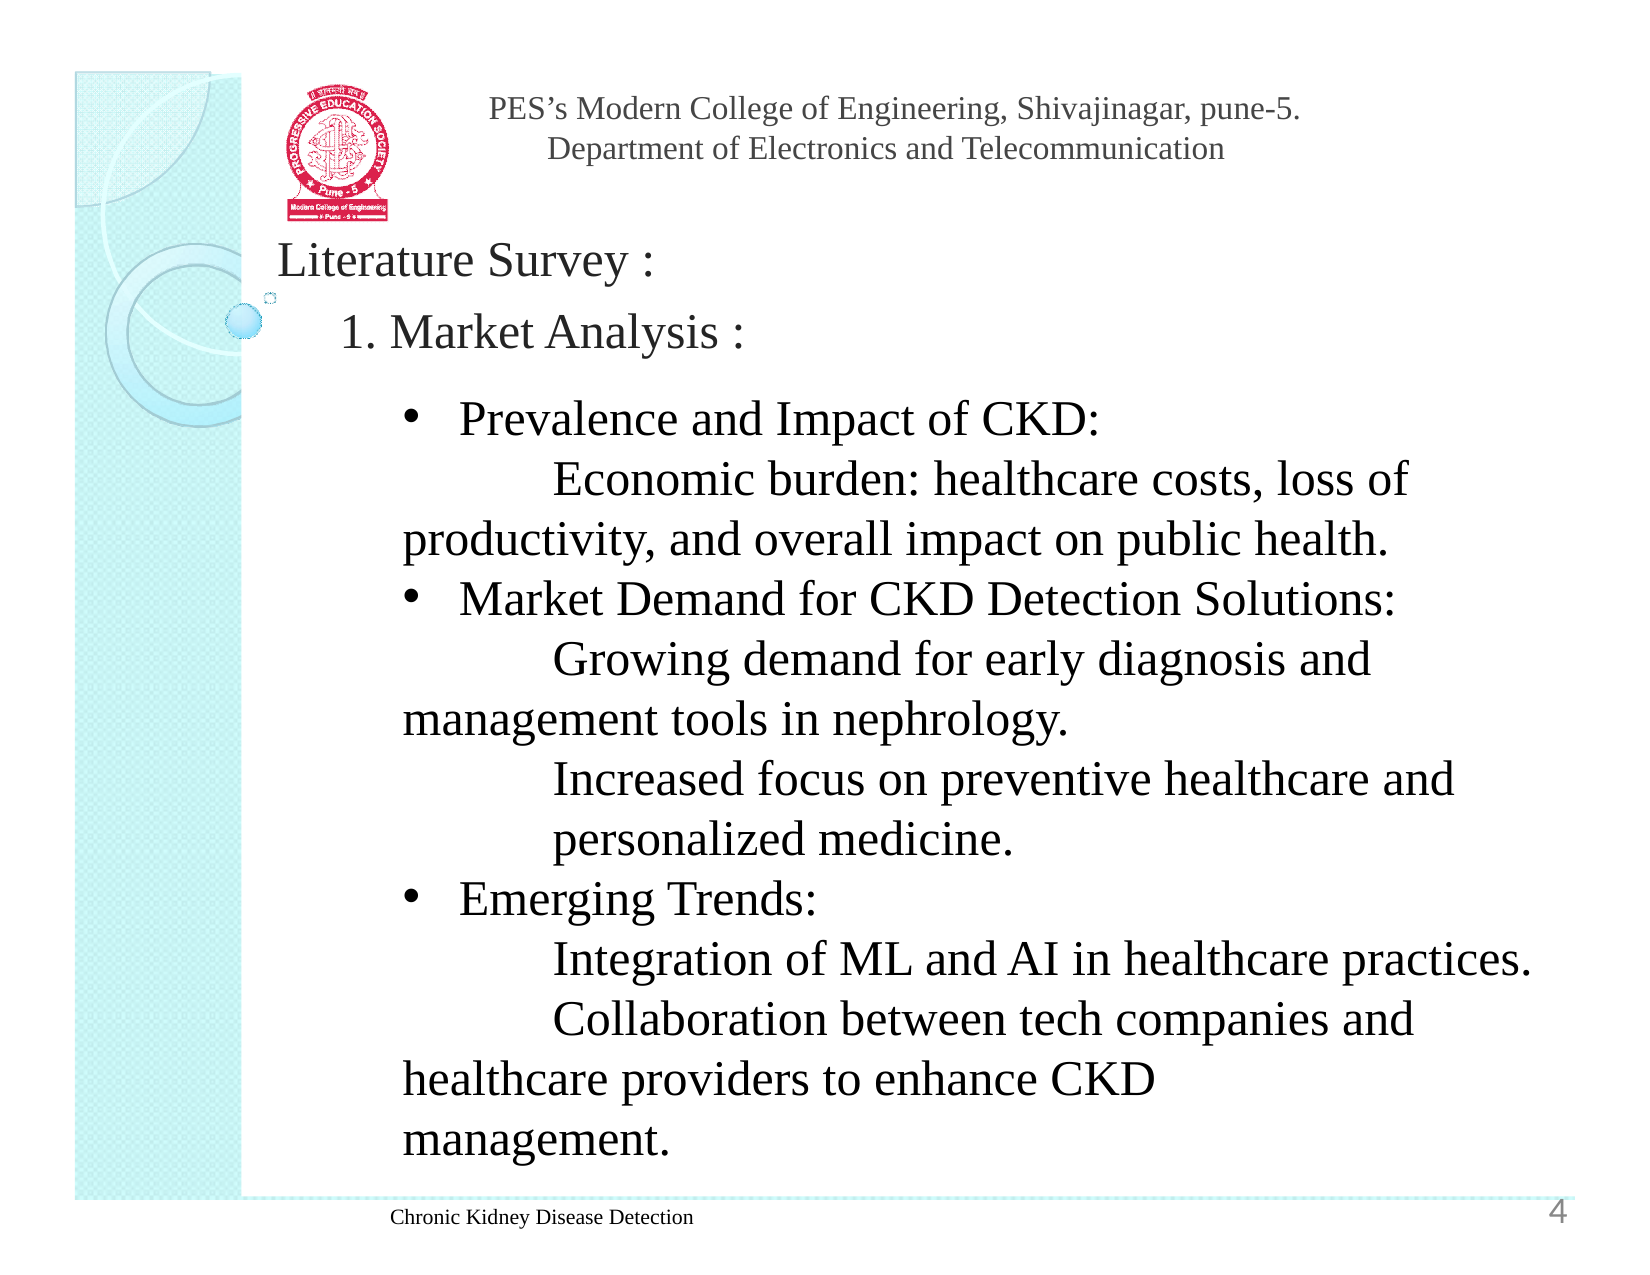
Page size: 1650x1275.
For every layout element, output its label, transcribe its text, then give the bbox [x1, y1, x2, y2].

slide_number 4 [1188, 1203, 1568, 1250]
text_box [74, 71, 1576, 1197]
footer Chronic Kidney Disease Detection [387, 1203, 715, 1275]
